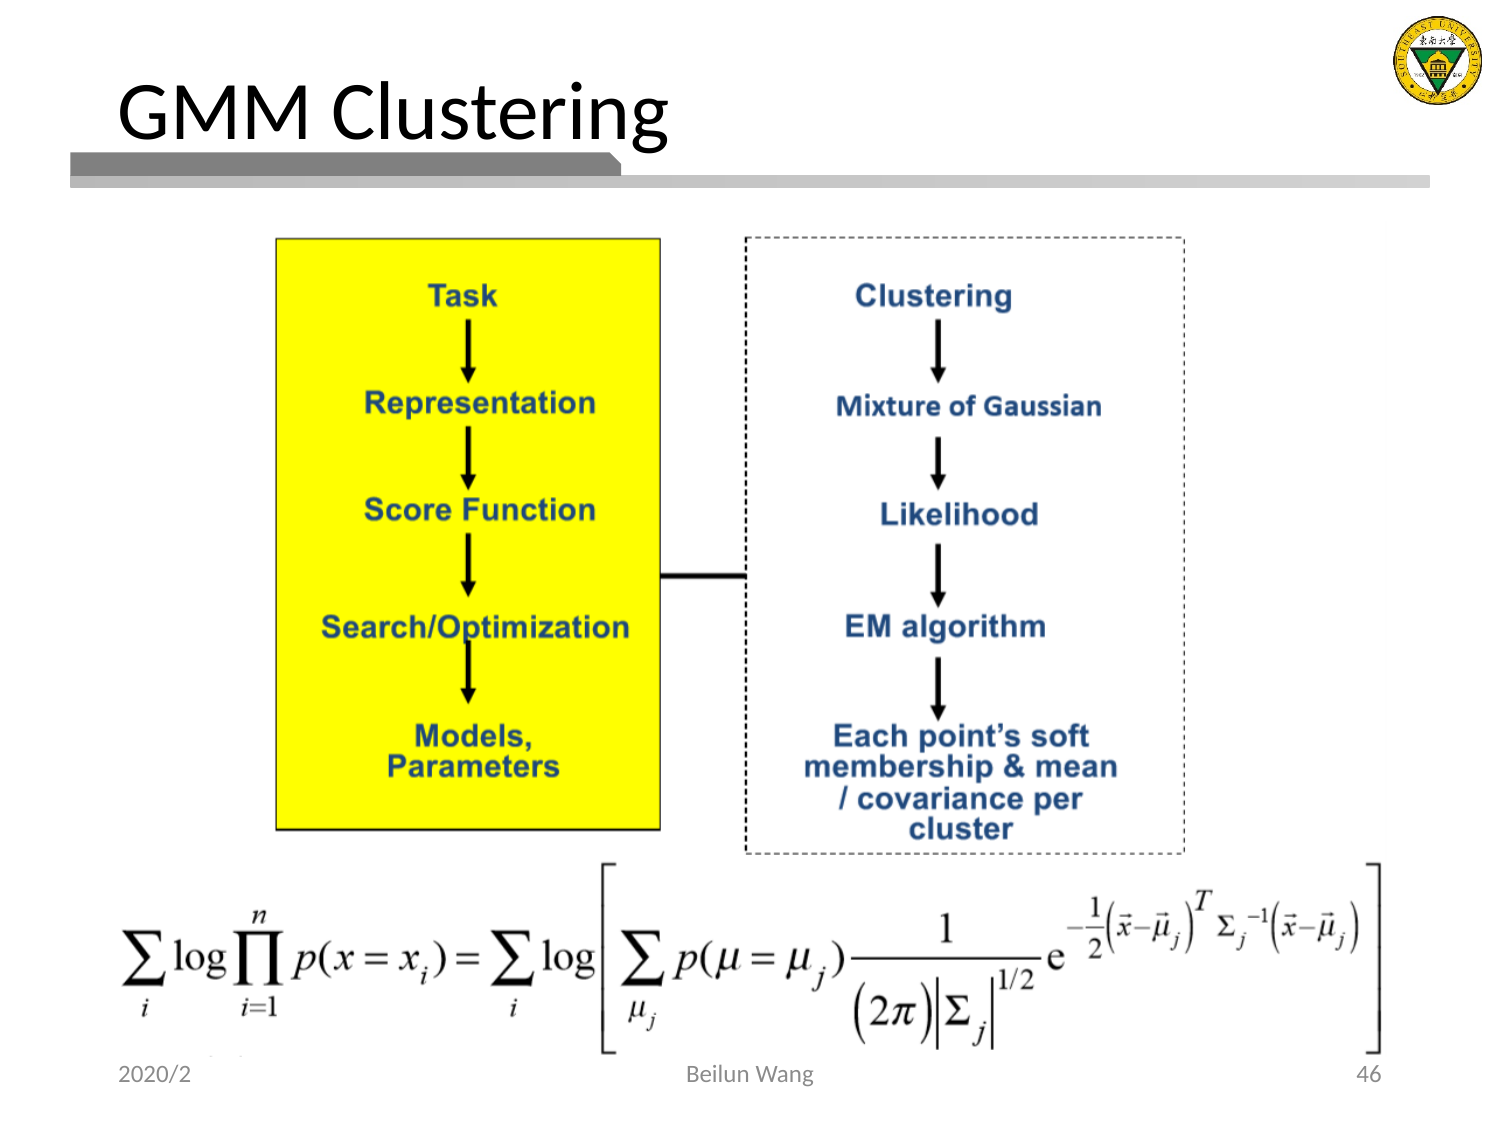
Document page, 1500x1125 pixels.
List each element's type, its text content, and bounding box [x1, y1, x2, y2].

slide_number 2020/2 [103, 1042, 441, 1103]
slide_number 46 [1059, 1042, 1397, 1103]
picture [1393, 16, 1482, 105]
title GMM Clustering [103, 59, 1361, 156]
picture [112, 221, 1387, 1057]
footer Beilun Wang [496, 1057, 1004, 1103]
